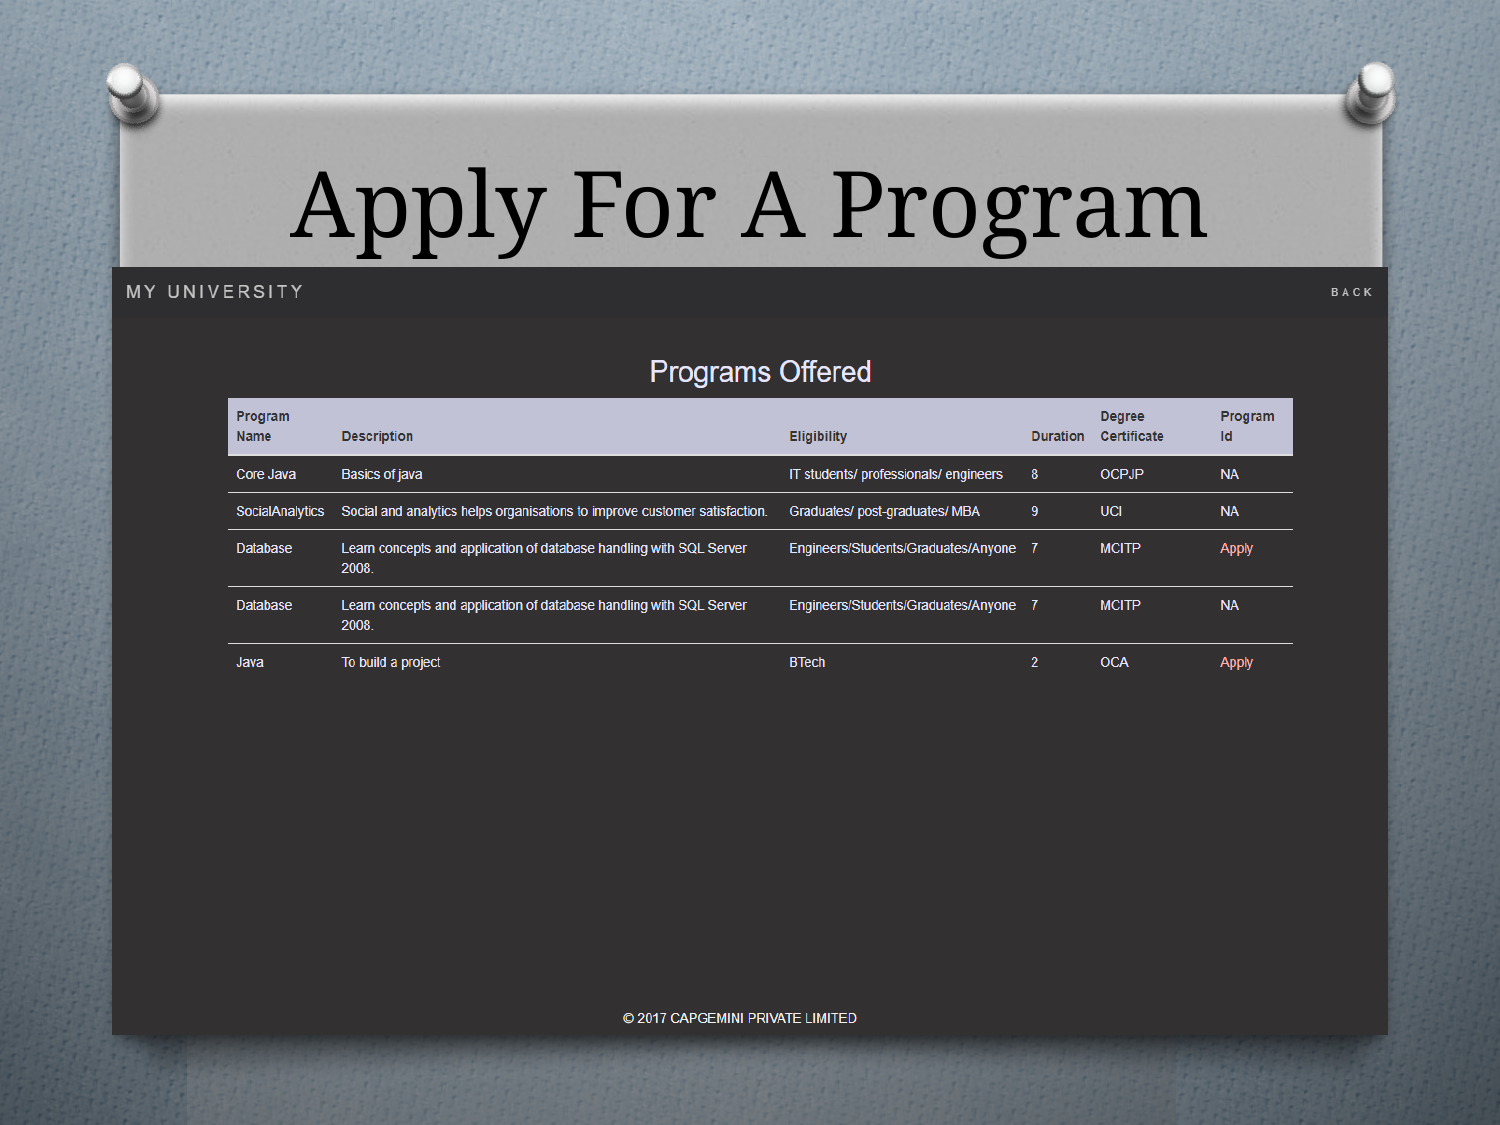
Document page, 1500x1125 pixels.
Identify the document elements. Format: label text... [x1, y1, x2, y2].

picture [75, 29, 198, 153]
picture [1317, 35, 1439, 156]
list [111, 266, 1389, 1036]
title Apply For A Program [179, 134, 1323, 266]
